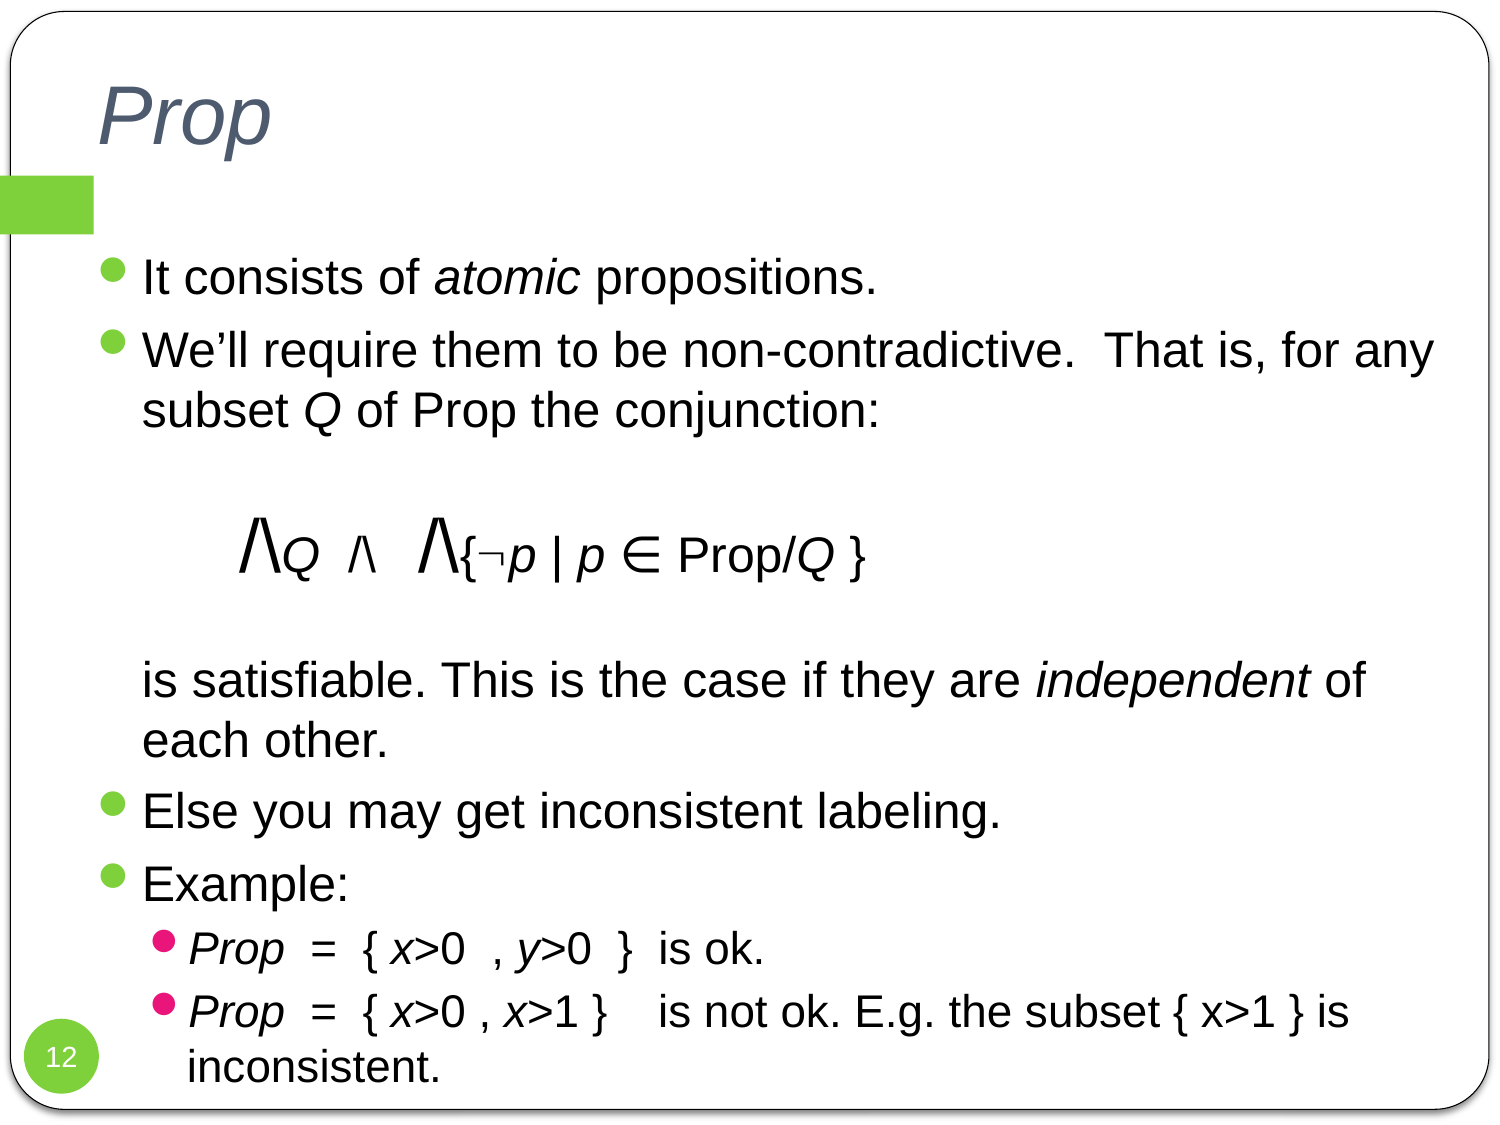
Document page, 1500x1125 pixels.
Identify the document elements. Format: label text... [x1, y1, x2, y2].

title Prop [81, 44, 1454, 177]
slide_number 12 [23, 1018, 99, 1094]
list It consists of atomic propositions. We’ll require them to be non-contradictive. That is, for any subset Q of Prop the conjunction: /\Q /\ /\{p | p ∈ Prop/Q } is satisfiable. This is the case if they are independent of each other. Else you may get inconsistent labeling. Example: Prop = { x>0 , y>0 } is ok. Prop = { x>0 , x>1 } is not ok. E.g. the subset { x>1 } is inconsistent. [81, 237, 1454, 988]
